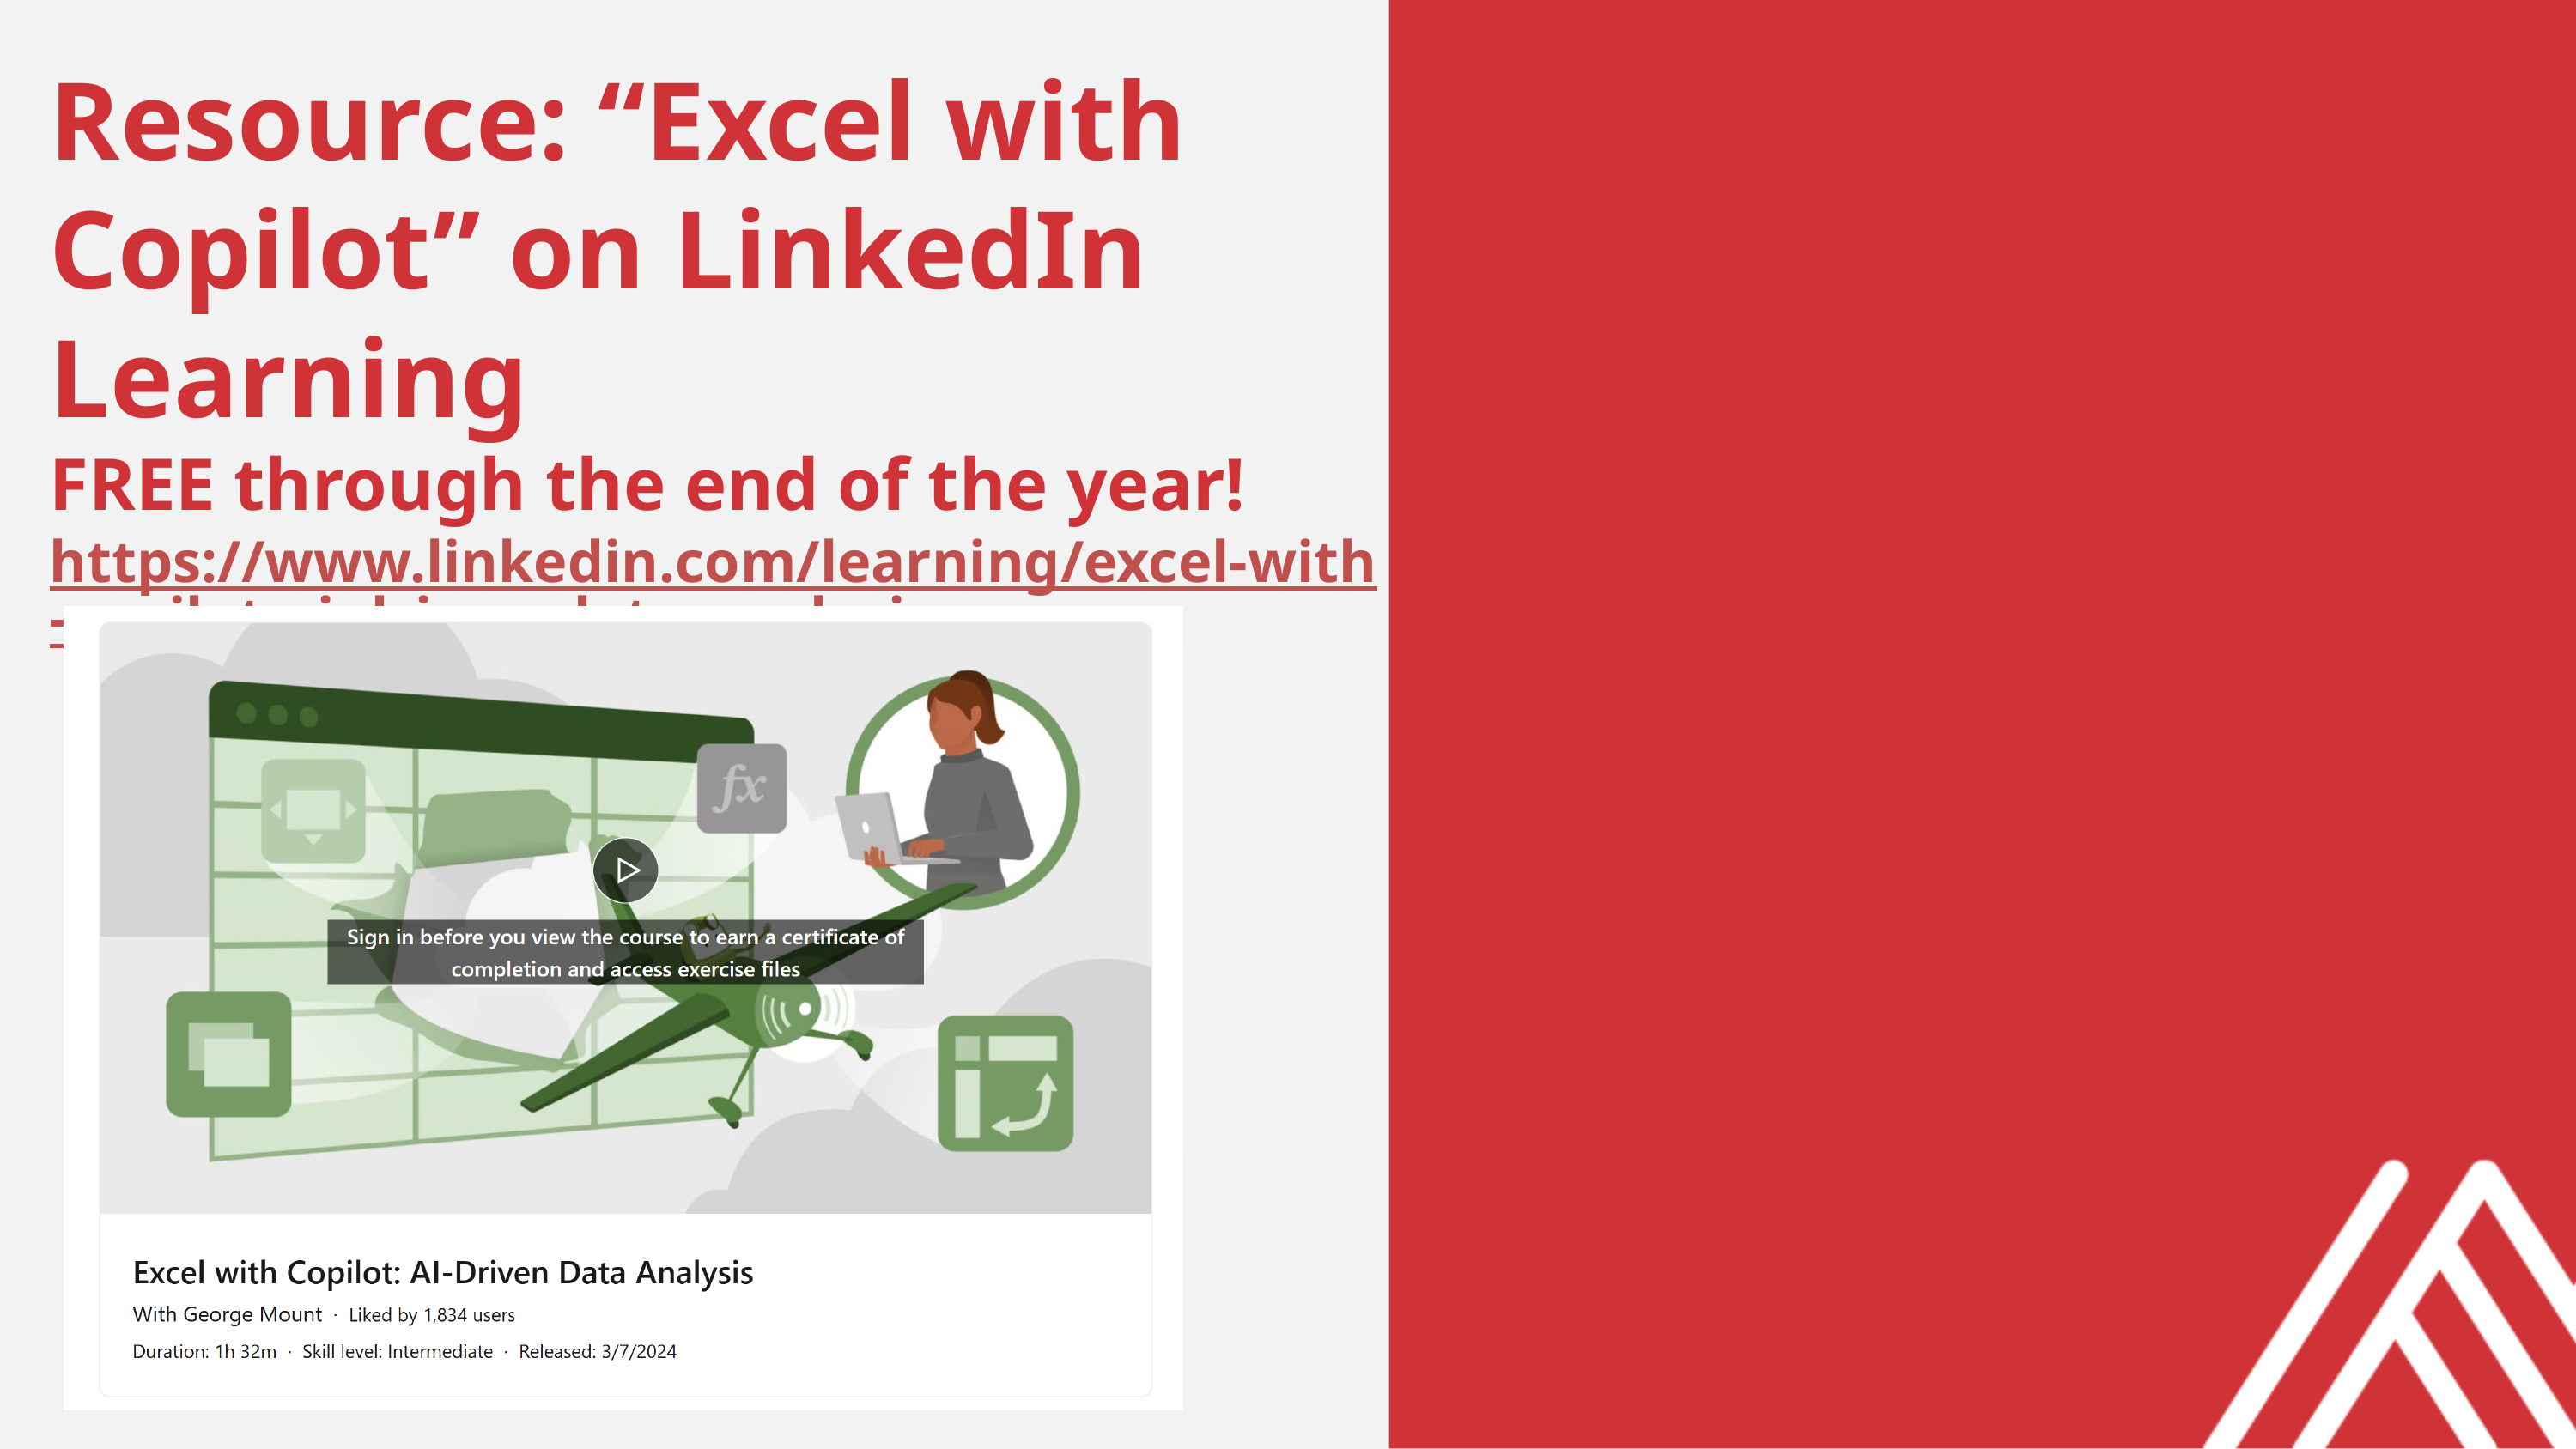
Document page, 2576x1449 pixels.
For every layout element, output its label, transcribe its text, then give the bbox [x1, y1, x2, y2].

picture [2194, 1062, 2576, 1449]
picture [64, 605, 1183, 1411]
text_box [1388, 0, 2576, 1449]
text_box Resource: “Excel with Copilot” on LinkedIn Learning FREE through the end of the year! https://www.linkedin.com/learning/excel-with-copilot-ai-driven-data-analysis [36, 46, 1406, 747]
